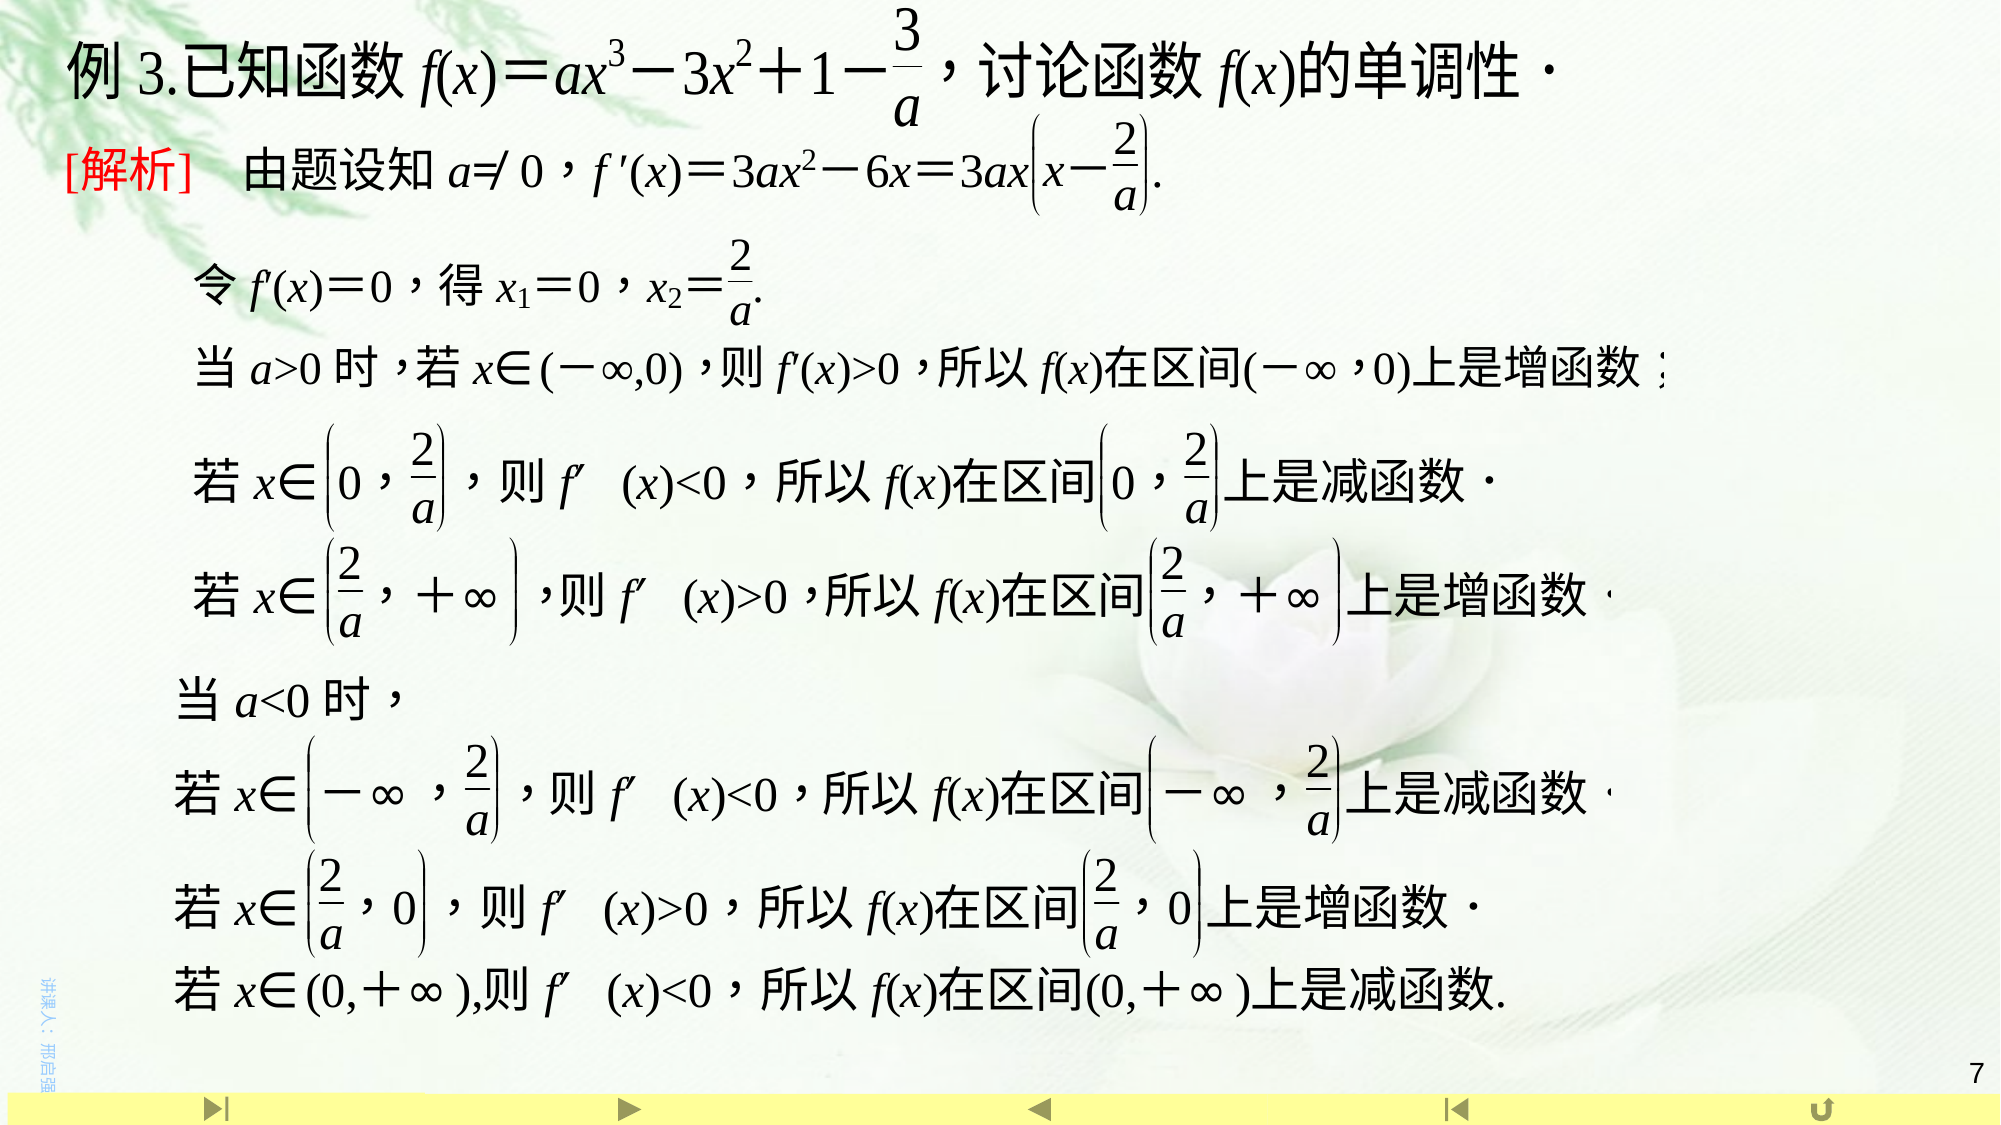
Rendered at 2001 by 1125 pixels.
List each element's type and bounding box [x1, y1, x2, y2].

text_box [66, 0, 1556, 220]
text_box [63, 109, 1457, 254]
picture [0, 0, 2001, 1125]
text_box [192, 230, 1664, 420]
text_box [192, 420, 1611, 648]
text_box [173, 668, 1611, 1054]
